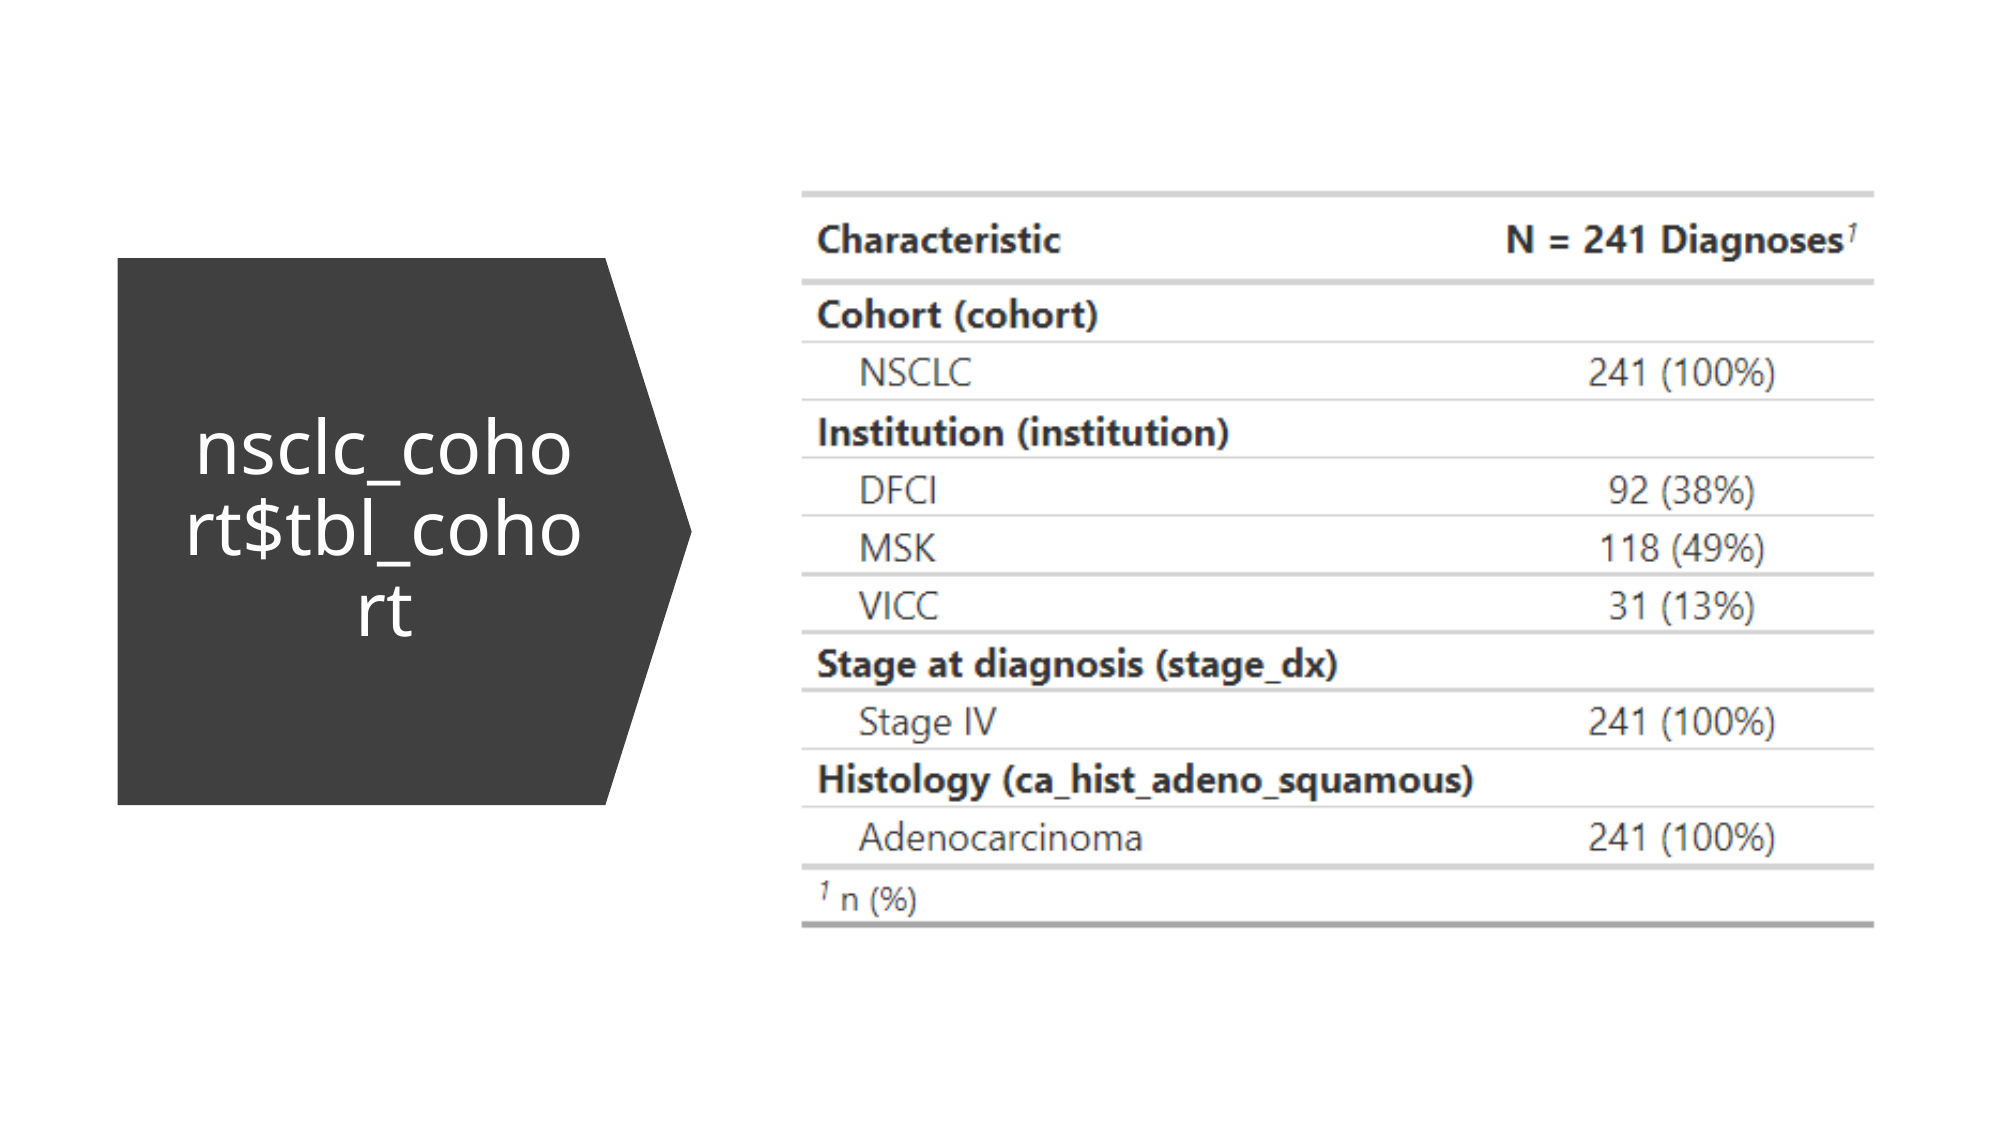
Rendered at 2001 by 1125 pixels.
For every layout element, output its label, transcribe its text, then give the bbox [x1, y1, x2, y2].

text_box [116, 257, 693, 807]
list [783, 170, 1896, 954]
title nsclc_cohort$tbl_cohort [168, 322, 601, 741]
